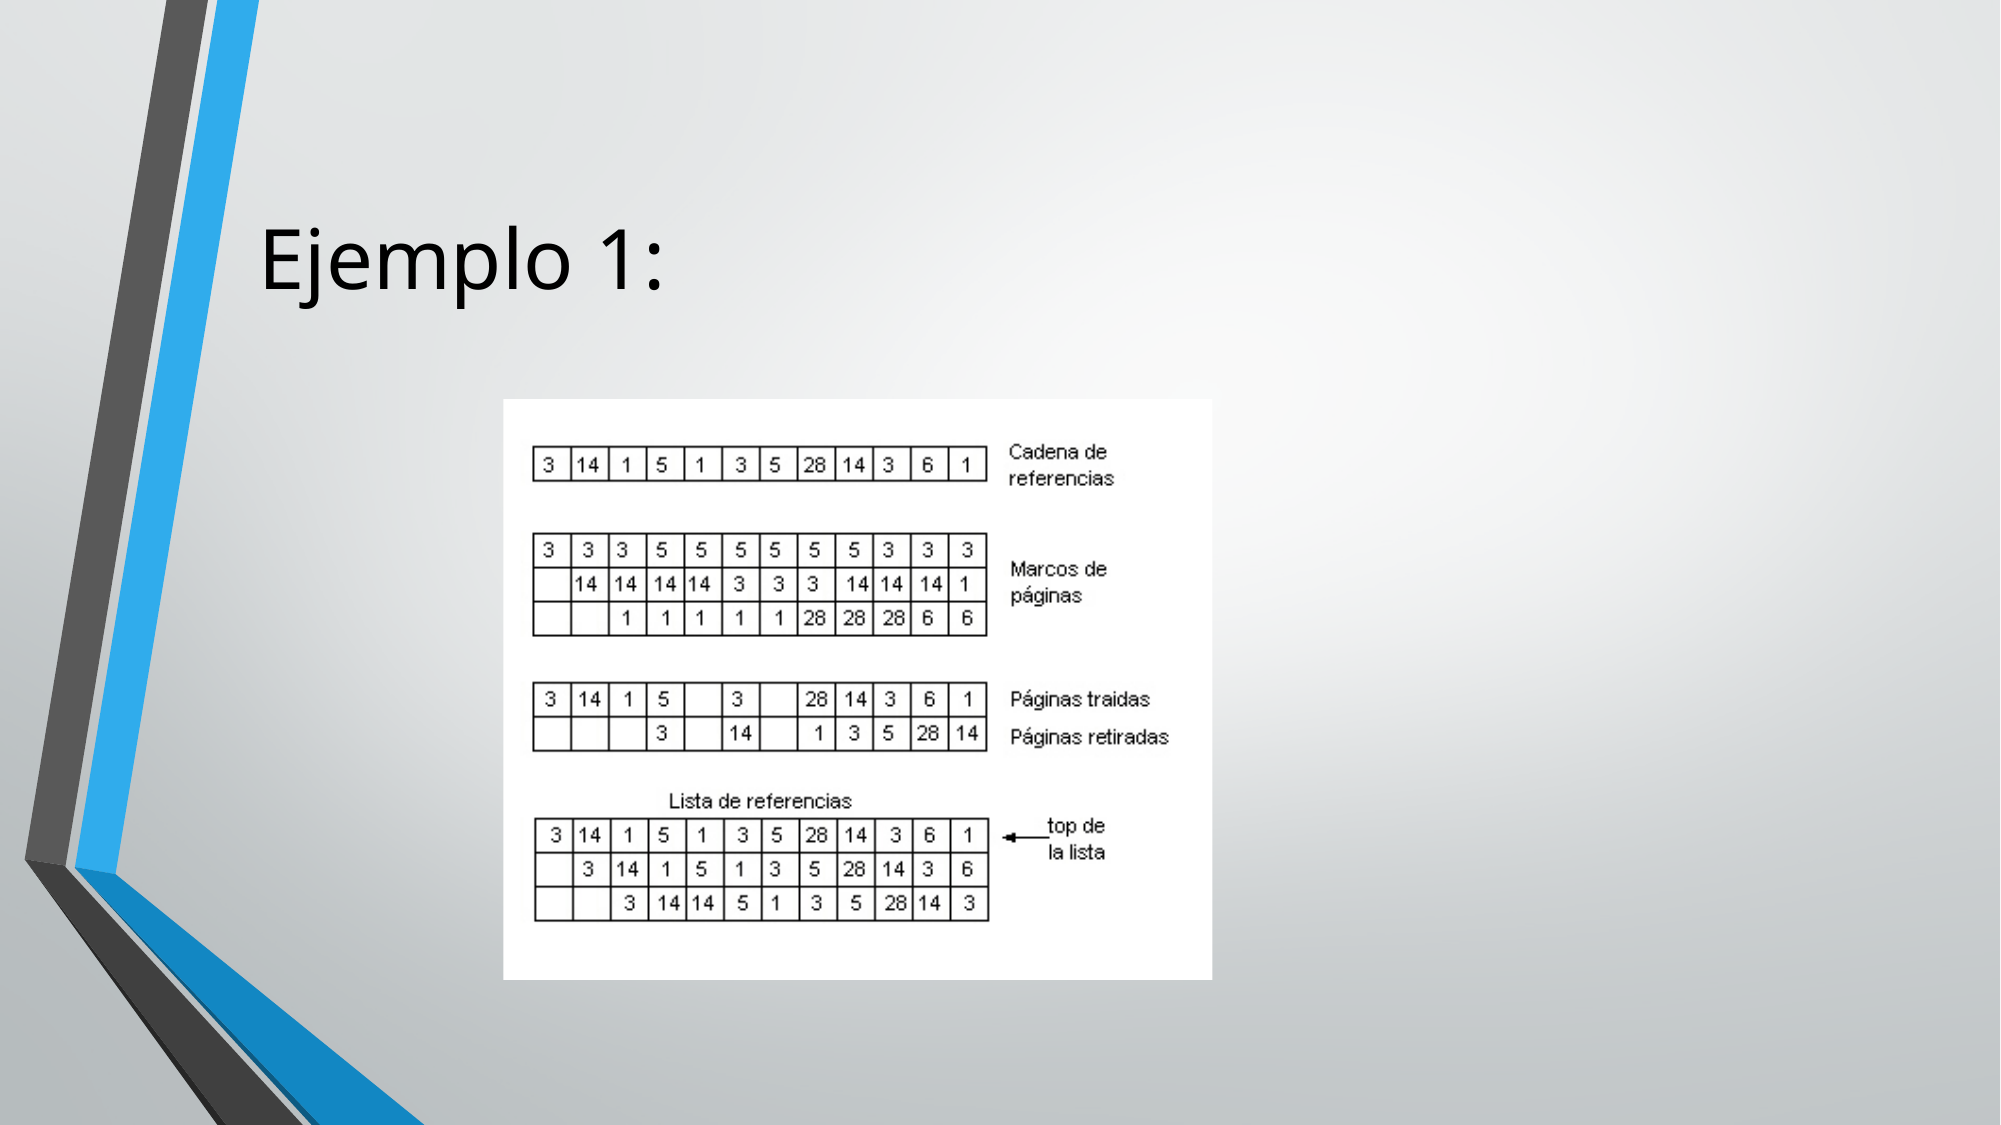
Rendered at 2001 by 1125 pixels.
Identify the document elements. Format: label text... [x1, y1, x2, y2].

title Ejemplo 1: [243, 112, 1887, 400]
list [503, 399, 1213, 980]
